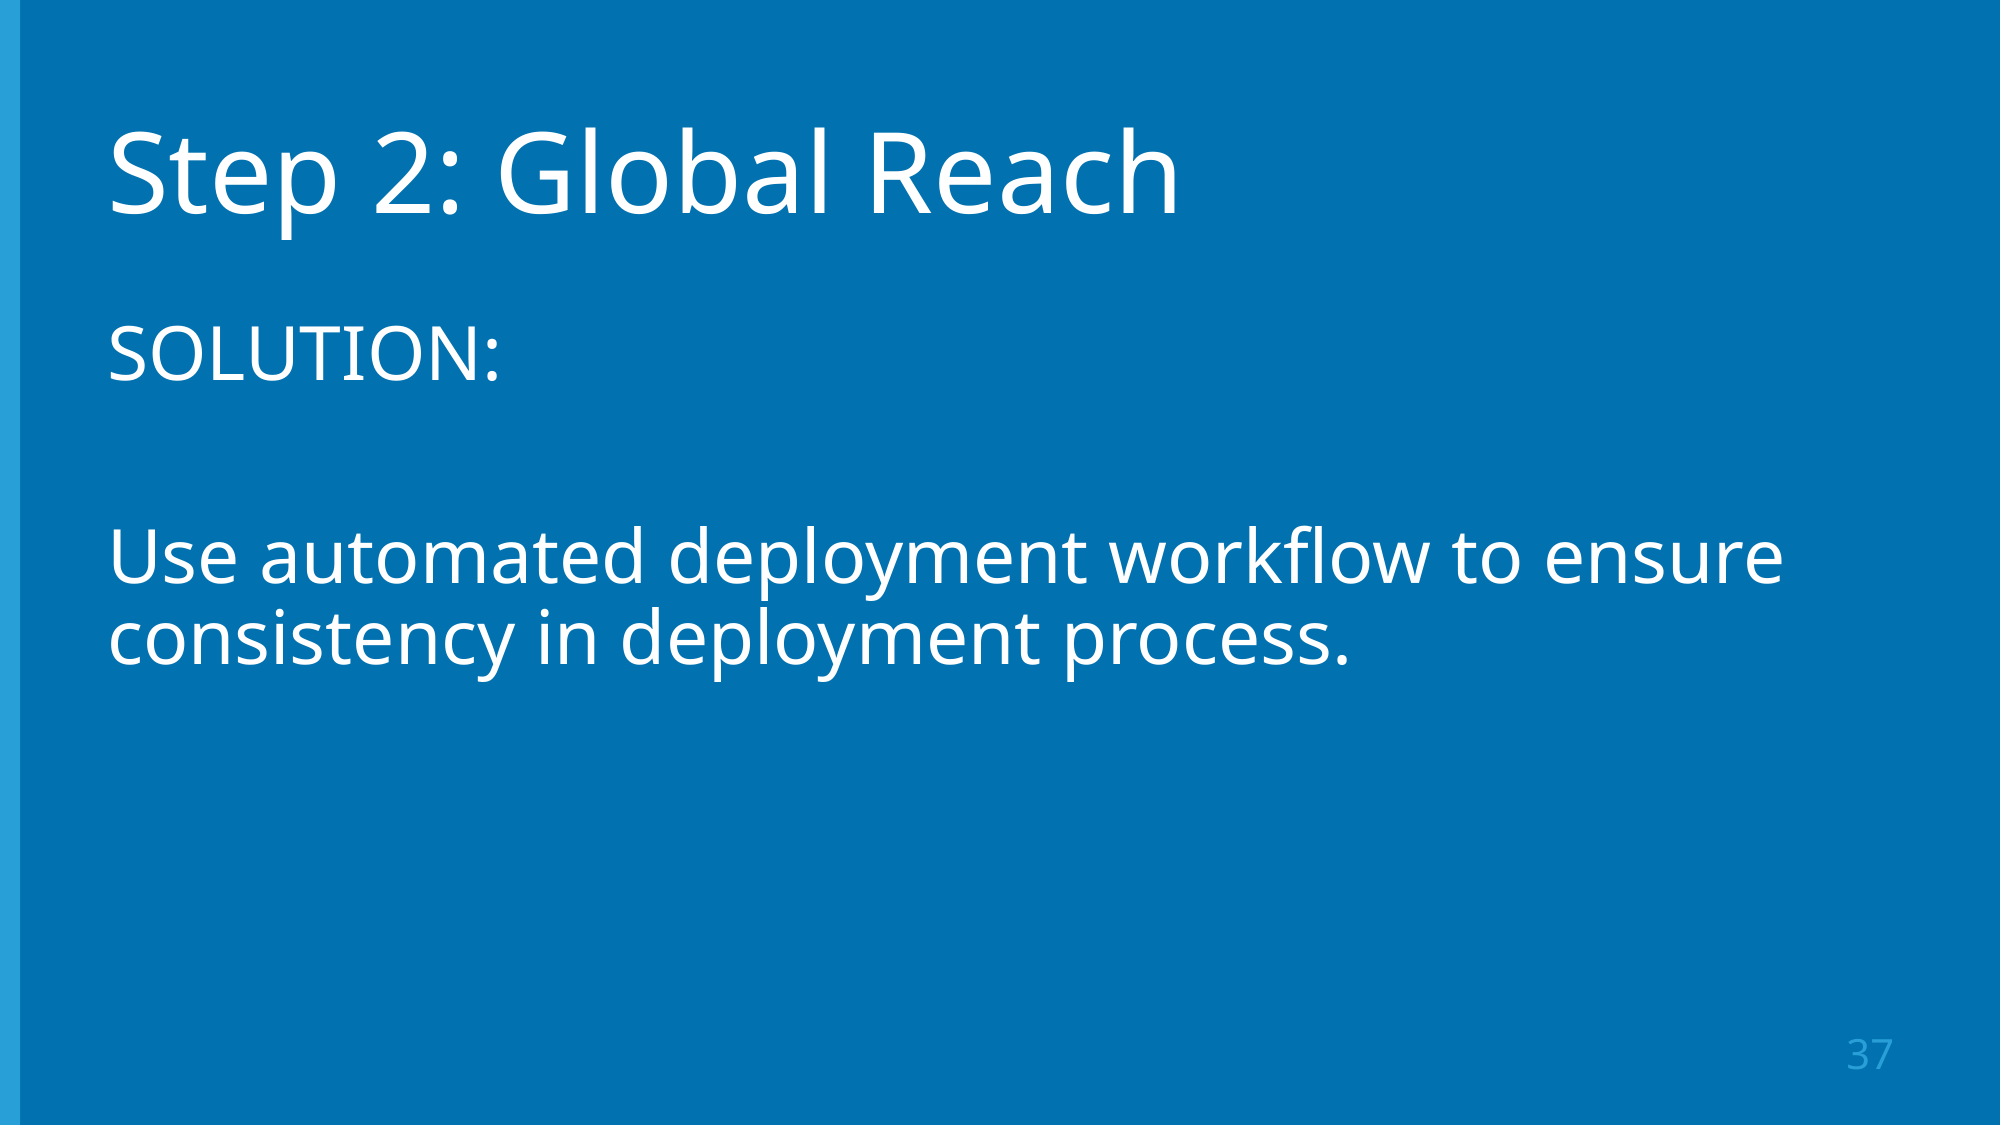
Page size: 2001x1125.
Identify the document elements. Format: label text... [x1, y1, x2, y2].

title Step 2: Global Reach [92, 68, 1910, 286]
list SOLUTION: Use automated deployment workflow to ensure consistency in deployment process. [92, 307, 1910, 1000]
slide_number 37 [1459, 1026, 1910, 1087]
